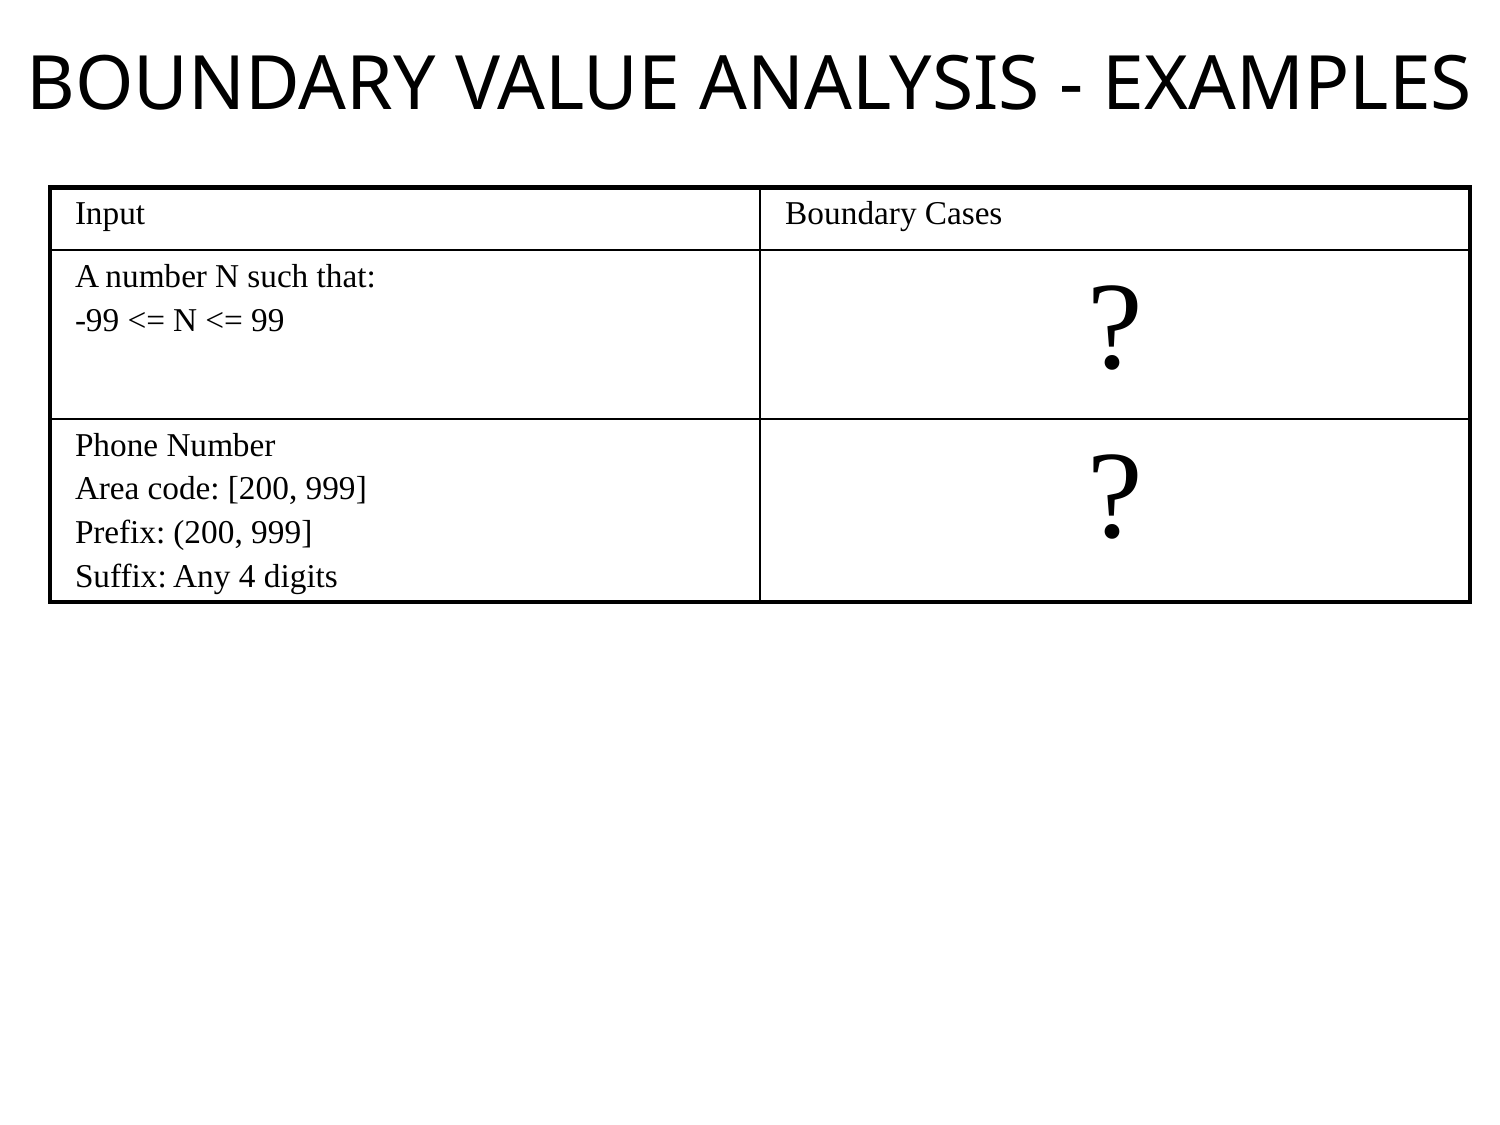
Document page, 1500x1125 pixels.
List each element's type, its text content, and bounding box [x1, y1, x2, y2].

table_cell ? [761, 420, 1468, 600]
table_cell ? [761, 251, 1468, 418]
table_cell Phone Number Area code: [200, 999] Prefix: (200, 999] Suffix: Any 4 digits [52, 420, 759, 600]
table_header Boundary Cases [761, 190, 1468, 249]
table_cell A number N such that: -99 <= N <= 99 [52, 251, 759, 418]
table_header Input [52, 190, 759, 249]
title Boundary Value Analysis - examples [0, 0, 1500, 171]
